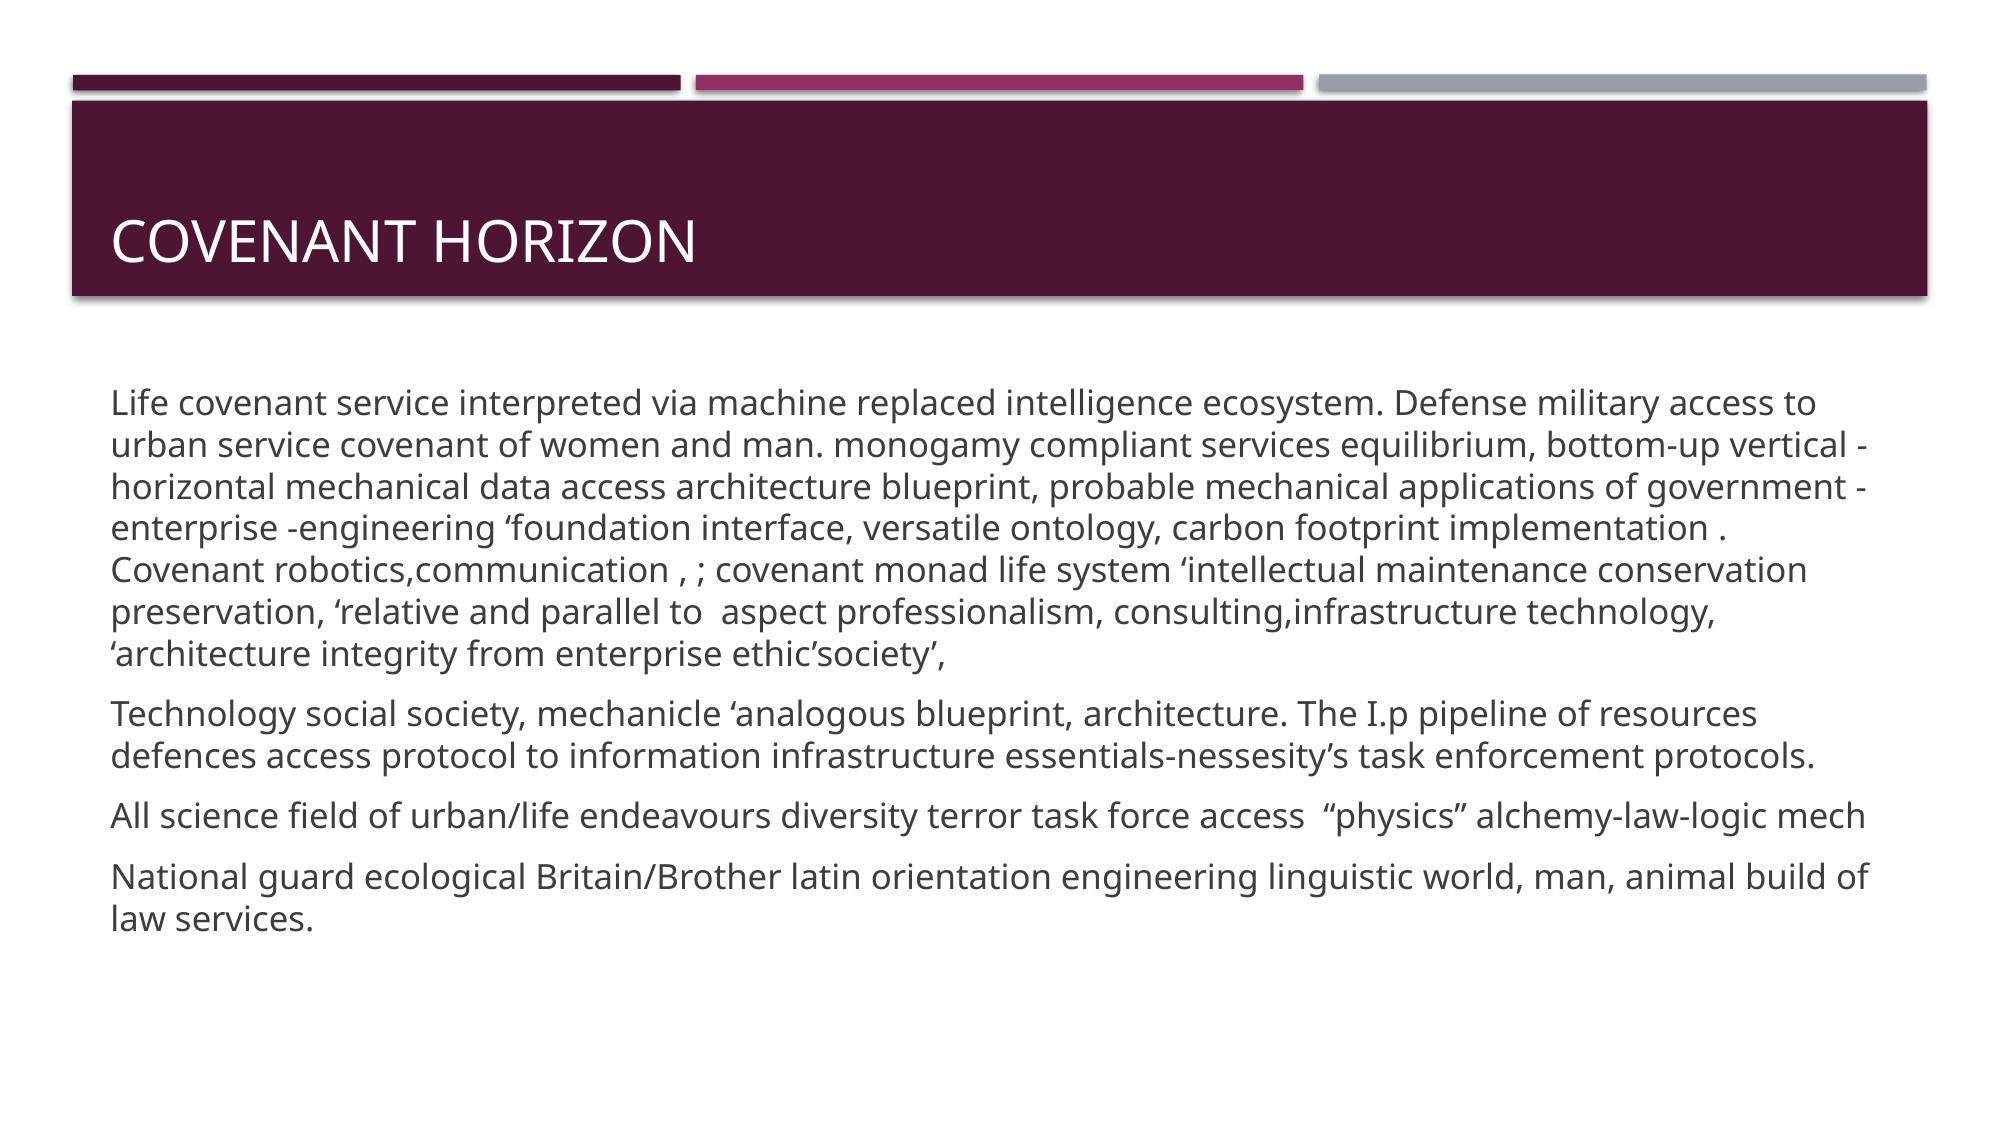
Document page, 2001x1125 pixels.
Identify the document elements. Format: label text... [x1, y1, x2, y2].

title Covenant horizon [95, 115, 1905, 282]
list Life covenant service interpreted via machine replaced intelligence ecosystem. Defense military access to urban service covenant of women and man. monogamy compliant services equilibrium, bottom-up vertical -horizontal mechanical data access architecture blueprint, probable mechanical applications of government -enterprise -engineering ‘foundation interface, versatile ontology, carbon footprint implementation . Covenant robotics,communication , ; covenant monad life system ‘intellectual maintenance conservation preservation, ‘relative and parallel to aspect professionalism, consulting,infrastructure technology, ‘architecture integrity from enterprise ethic’society’, Technology social society, mechanicle ‘analogous blueprint, architecture. The I.p pipeline of resources defences access protocol to information infrastructure essentials-nessesity’s task enforcement protocols. All science field of urban/life endeavours diversity terror task force access “physics” alchemy-law-logic mech National guard ecological Britain/Brother latin orientation engineering linguistic world, man, animal build of law services. [95, 357, 1905, 962]
